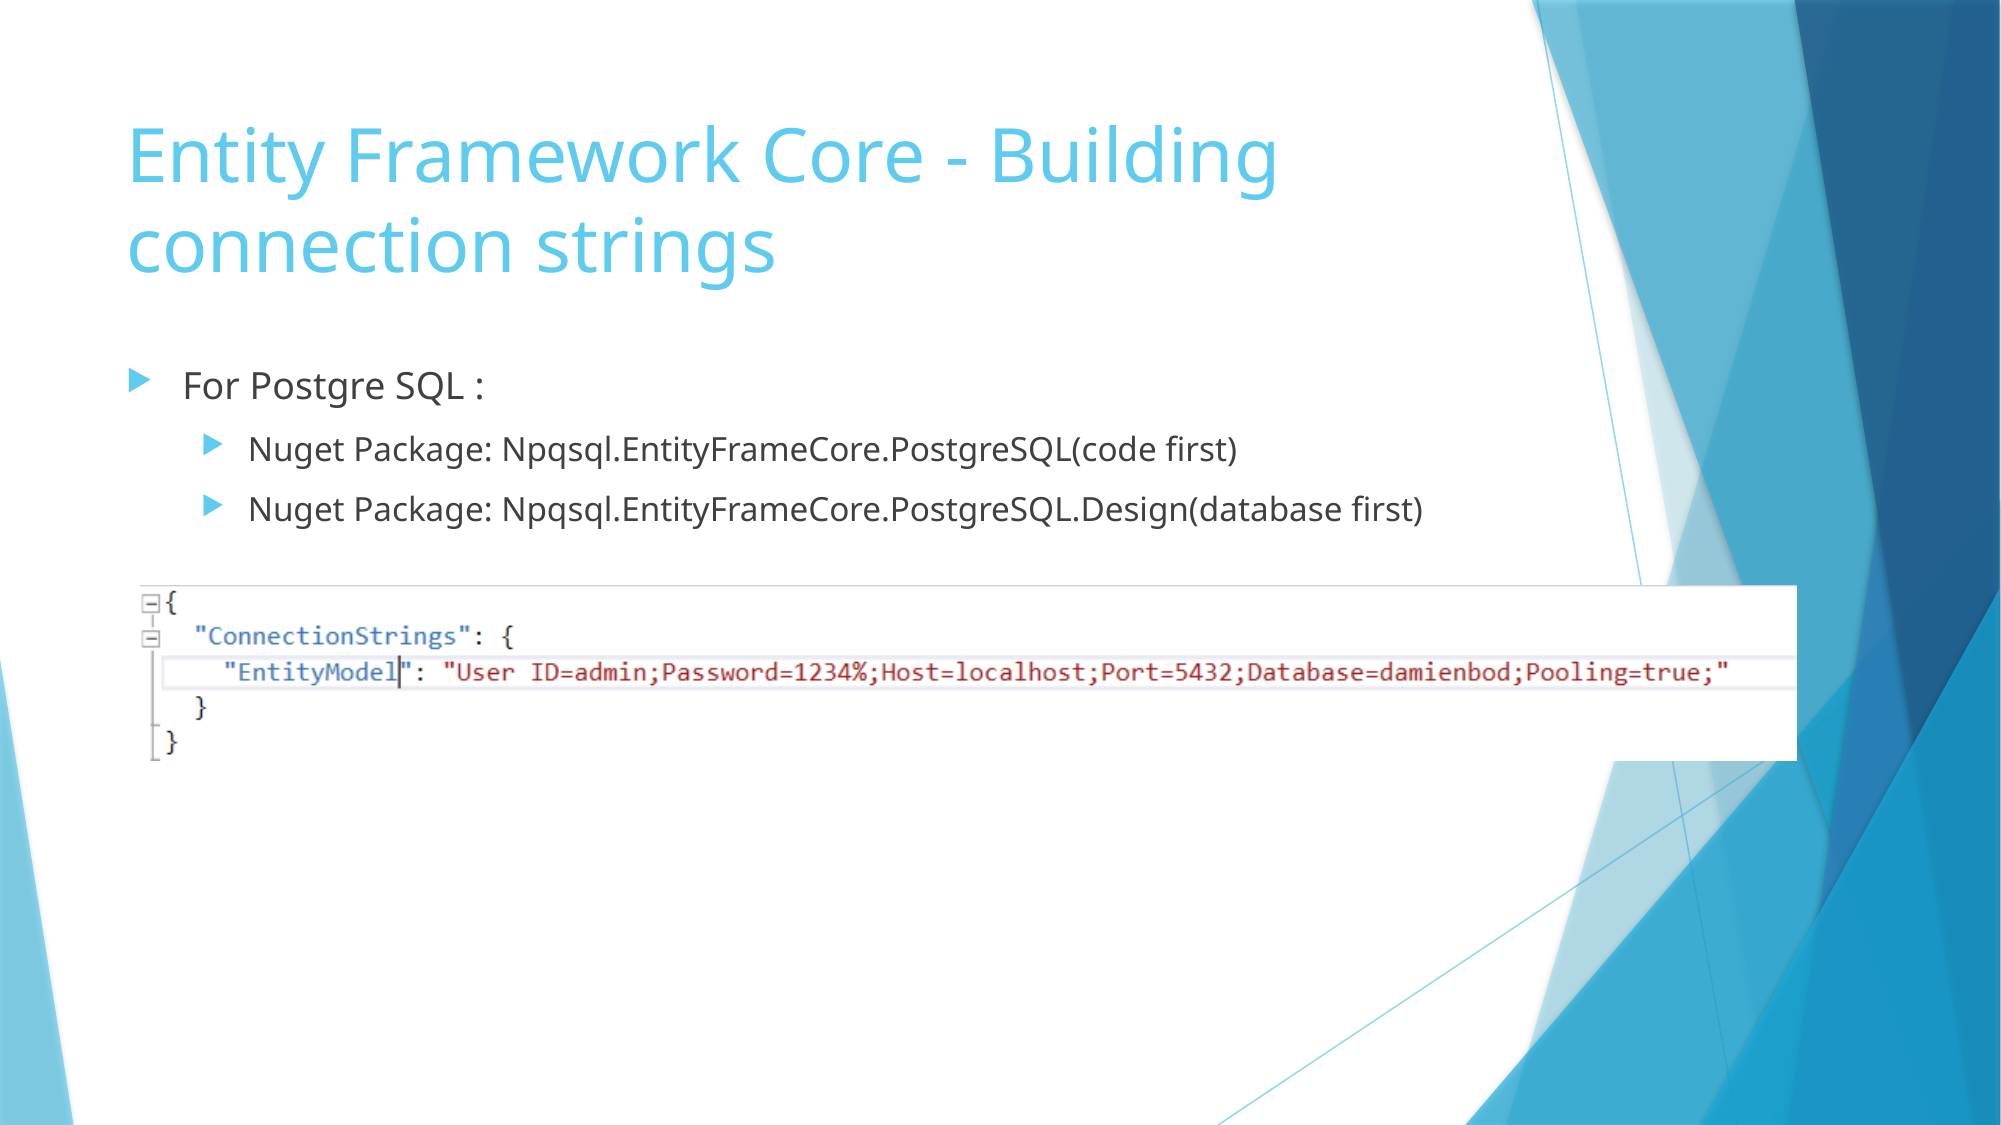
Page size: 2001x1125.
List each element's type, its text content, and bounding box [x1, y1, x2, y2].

title Entity Framework Core - Building connection strings [111, 99, 1522, 317]
picture [139, 584, 1797, 761]
list For Postgre SQL : Nuget Package: Npqsql.EntityFrameCore.PostgreSQL(code first) Nuget Package: Npqsql.EntityFrameCore.PostgreSQL.Design(database first) [111, 354, 1522, 992]
